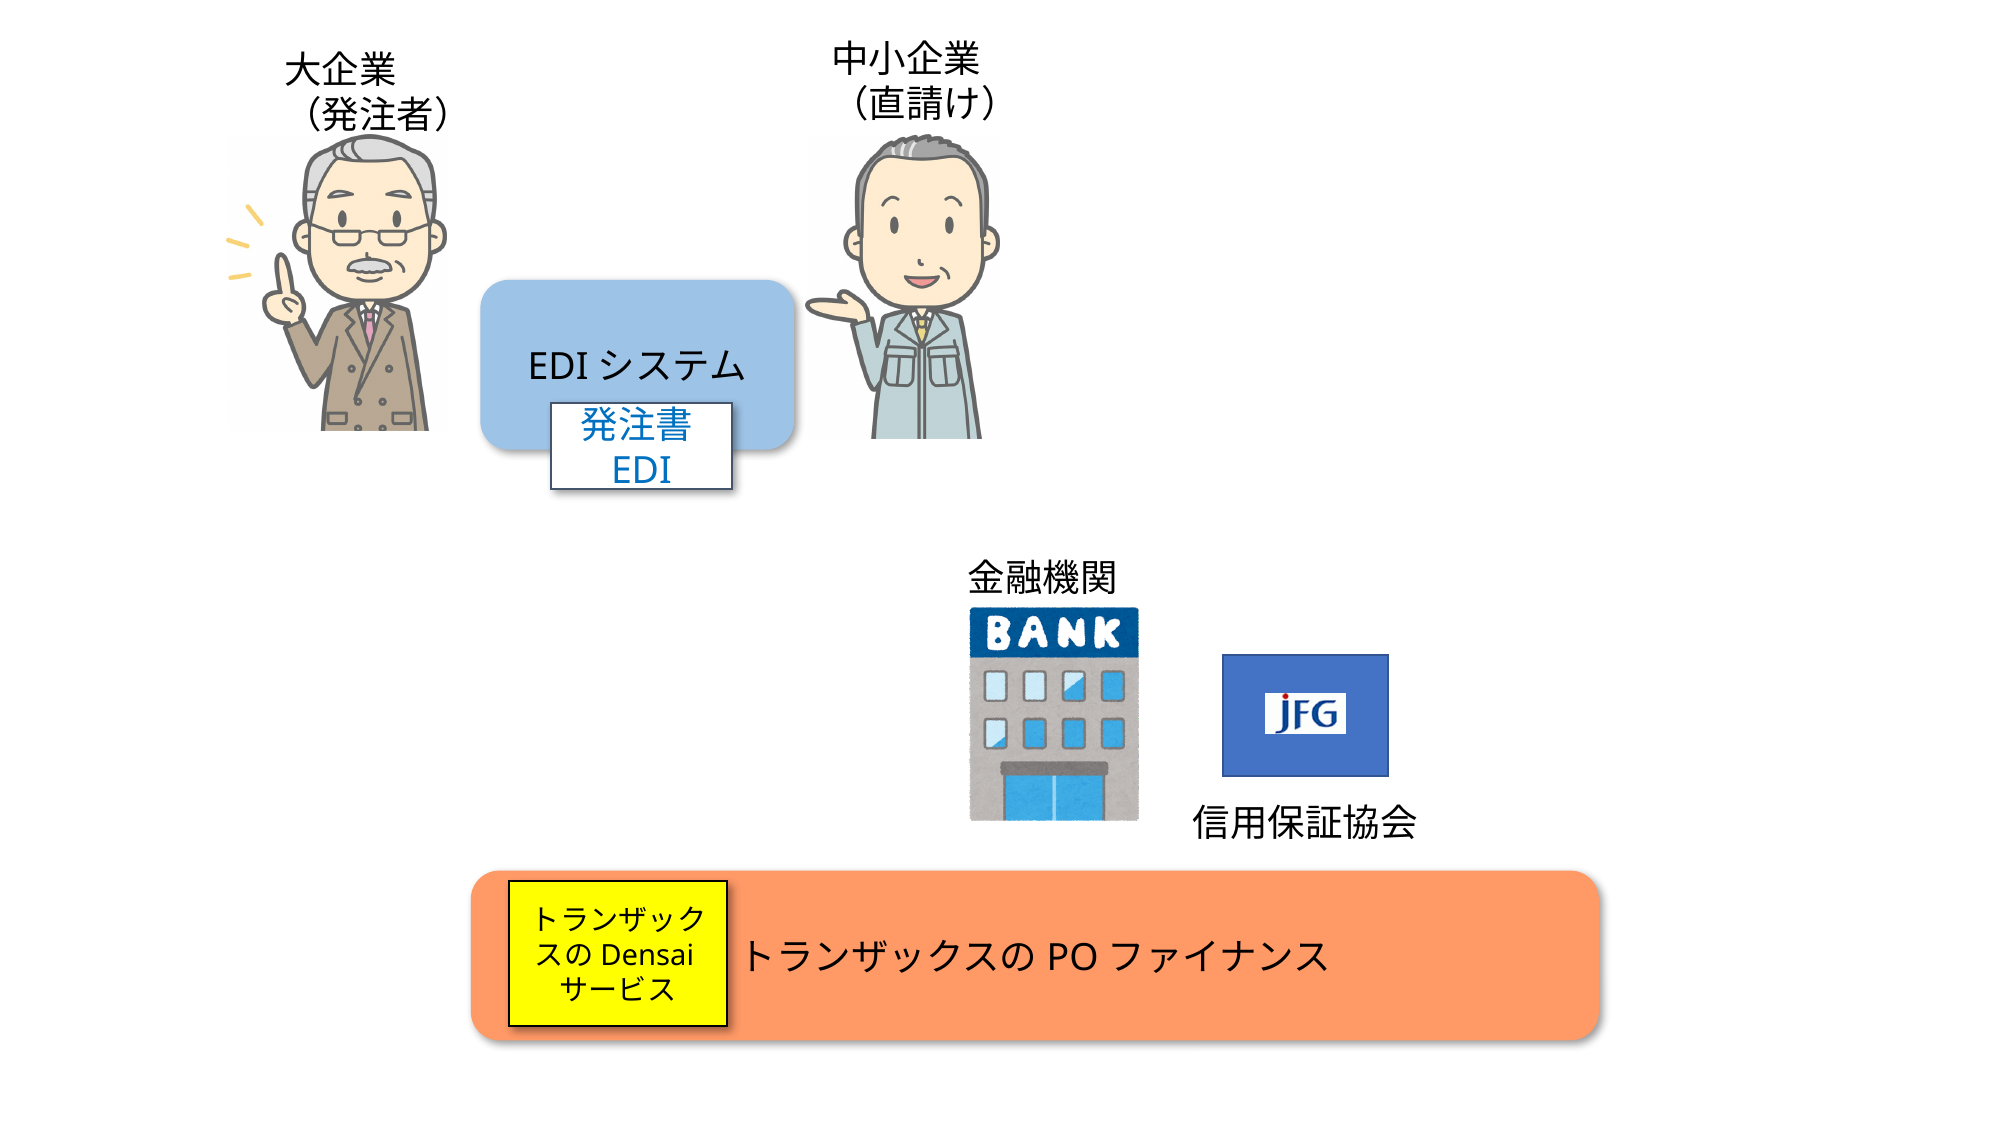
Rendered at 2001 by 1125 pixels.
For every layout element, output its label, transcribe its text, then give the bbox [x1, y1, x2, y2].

text_box トランザックスのPOファイナンス [469, 869, 1600, 1042]
picture [226, 134, 447, 431]
text_box 大企業 （発注者） [269, 38, 487, 143]
text_box EDIシステム [479, 278, 796, 451]
text_box 金融機関 [953, 547, 1133, 607]
text_box トランザックスのDensaiサービス [508, 880, 728, 1027]
text_box 中小企業 （直請け） [816, 27, 1034, 133]
picture [805, 134, 1000, 439]
text_box 信用保証協会 [1178, 792, 1433, 852]
text_box [1222, 654, 1389, 777]
picture [956, 603, 1152, 825]
text_box 発注書EDI [550, 402, 733, 490]
picture [1265, 693, 1346, 735]
